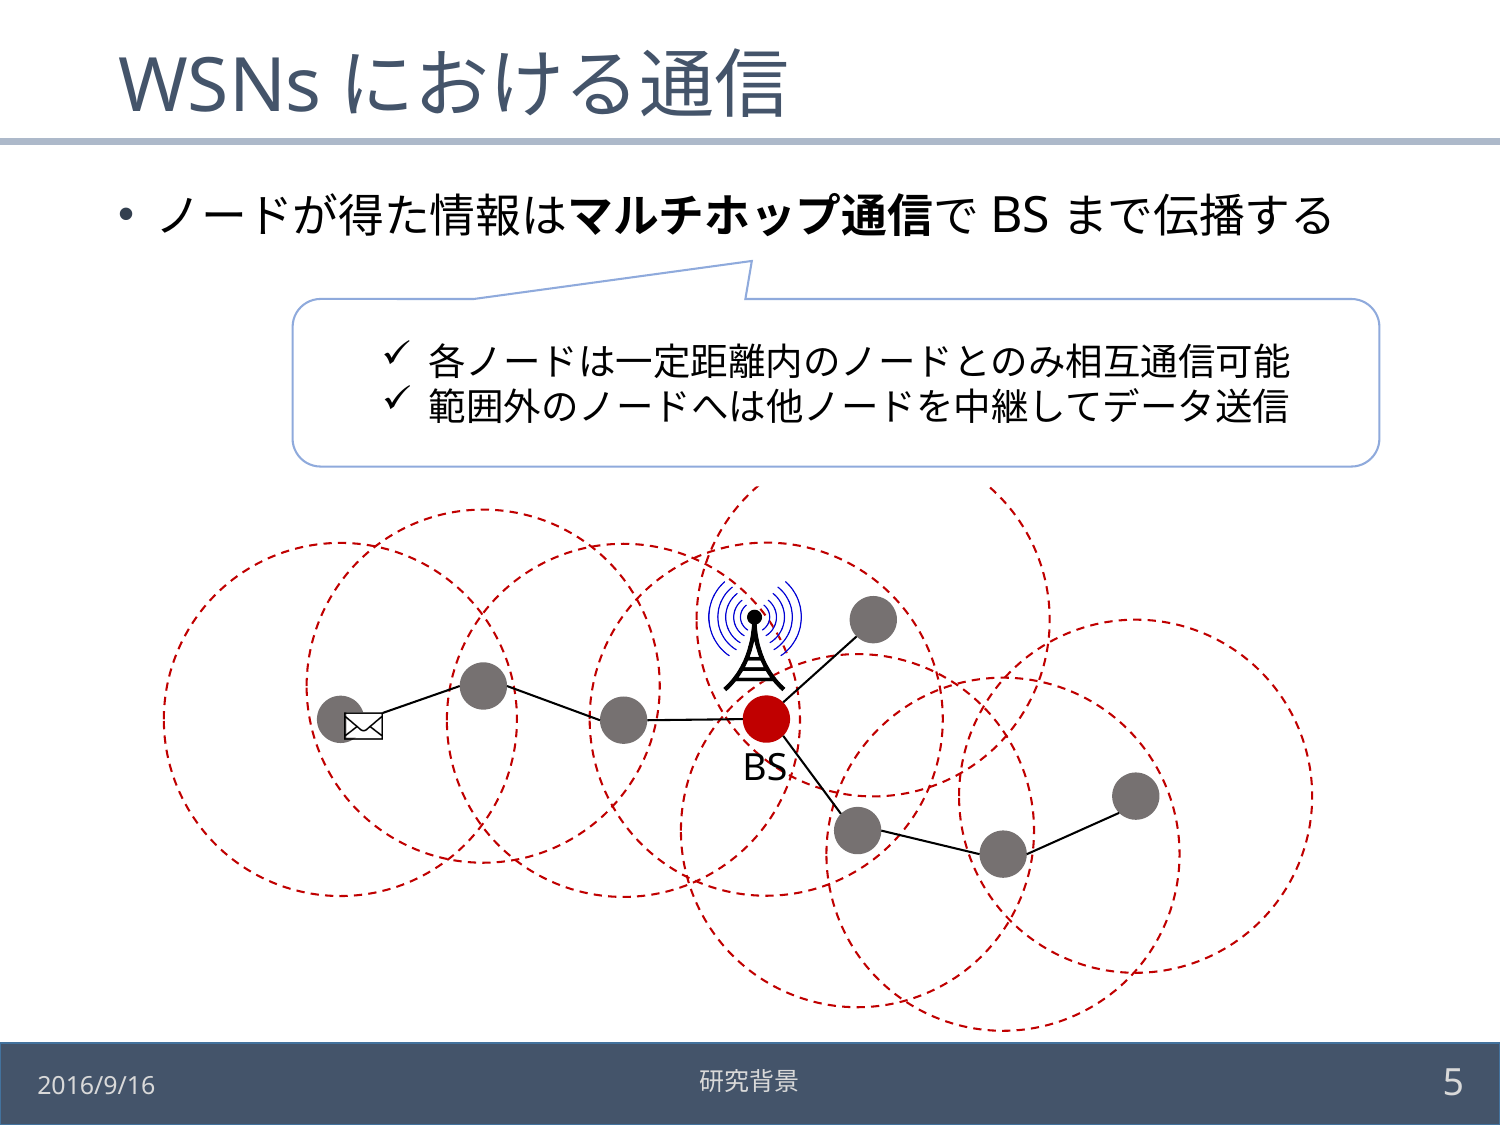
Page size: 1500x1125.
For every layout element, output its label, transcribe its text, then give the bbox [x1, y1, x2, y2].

text_box [445, 542, 693, 898]
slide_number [22, 1054, 184, 1115]
text_box [679, 653, 957, 1009]
text_box 各ノードは一定距離内のノードとのみ相互通信可能 範囲外のノードへは他ノードを中継してデータ送信 [291, 259, 1381, 468]
list ノードが得た情報はマルチホップ通信でBSまで伝播する [103, 182, 1397, 1015]
slide_number 4 [1141, 1053, 1480, 1114]
text_box BS [727, 735, 783, 796]
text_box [1026, 812, 1120, 855]
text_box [344, 707, 383, 746]
text_box [848, 594, 899, 645]
text_box [305, 508, 592, 864]
text_box [588, 541, 938, 878]
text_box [783, 636, 857, 703]
text_box [825, 676, 1135, 1032]
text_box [507, 686, 600, 721]
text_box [783, 735, 841, 814]
title WSNsにおける通信 [103, 28, 1397, 146]
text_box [881, 830, 980, 855]
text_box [364, 685, 460, 720]
picture [708, 581, 802, 692]
text_box [958, 618, 1314, 974]
footer 研究背景 [271, 1053, 1141, 1114]
text_box [162, 541, 446, 898]
